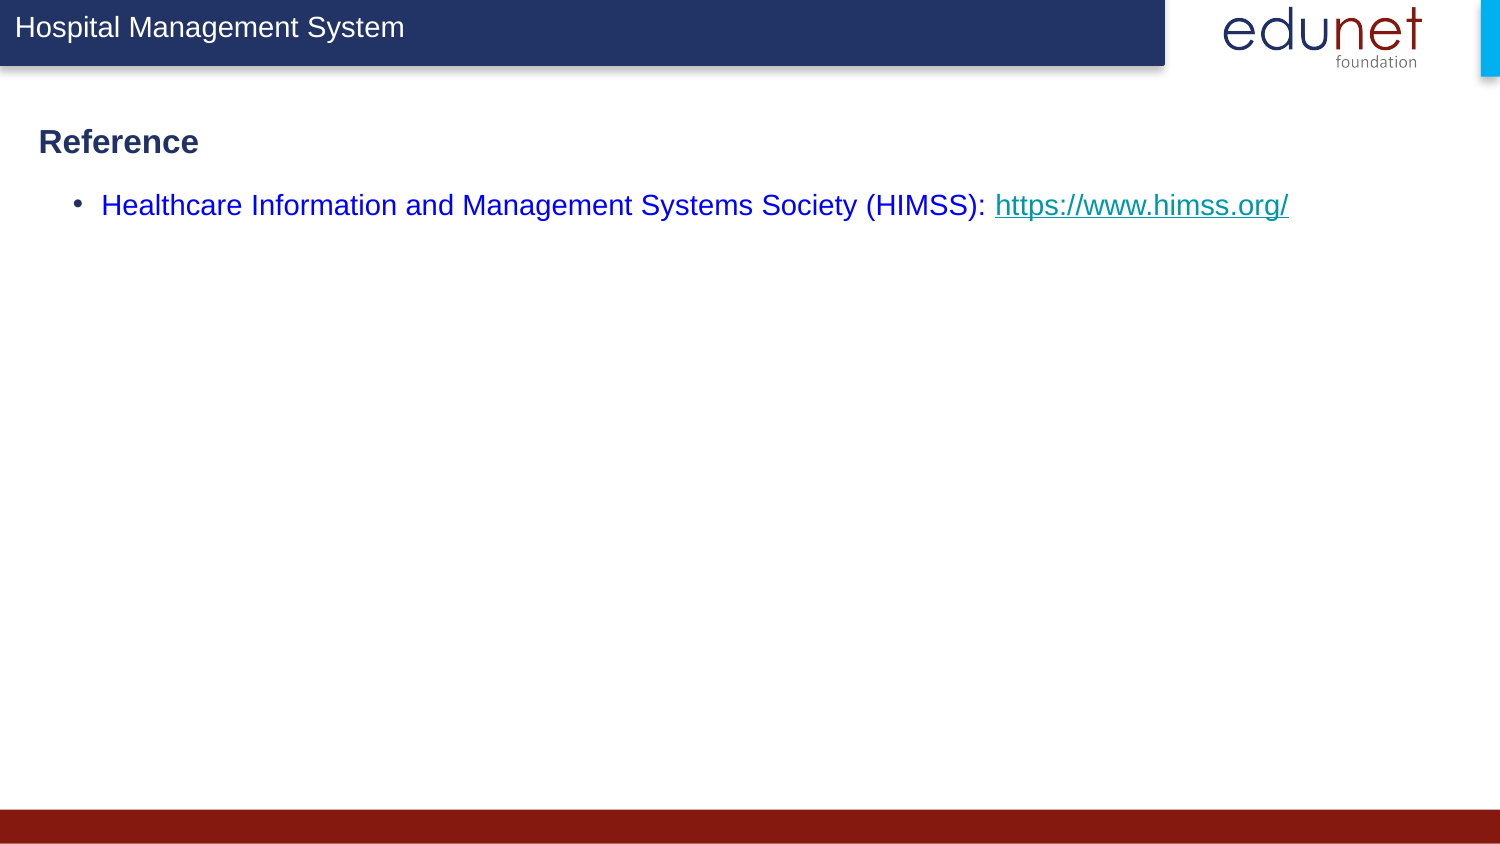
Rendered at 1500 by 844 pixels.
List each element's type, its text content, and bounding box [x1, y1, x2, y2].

text_box Reference [23, 105, 506, 159]
picture [1219, 4, 1424, 72]
text_box Healthcare Information and Management Systems Society (HIMSS): https://www.himss.org/ [57, 168, 1465, 617]
